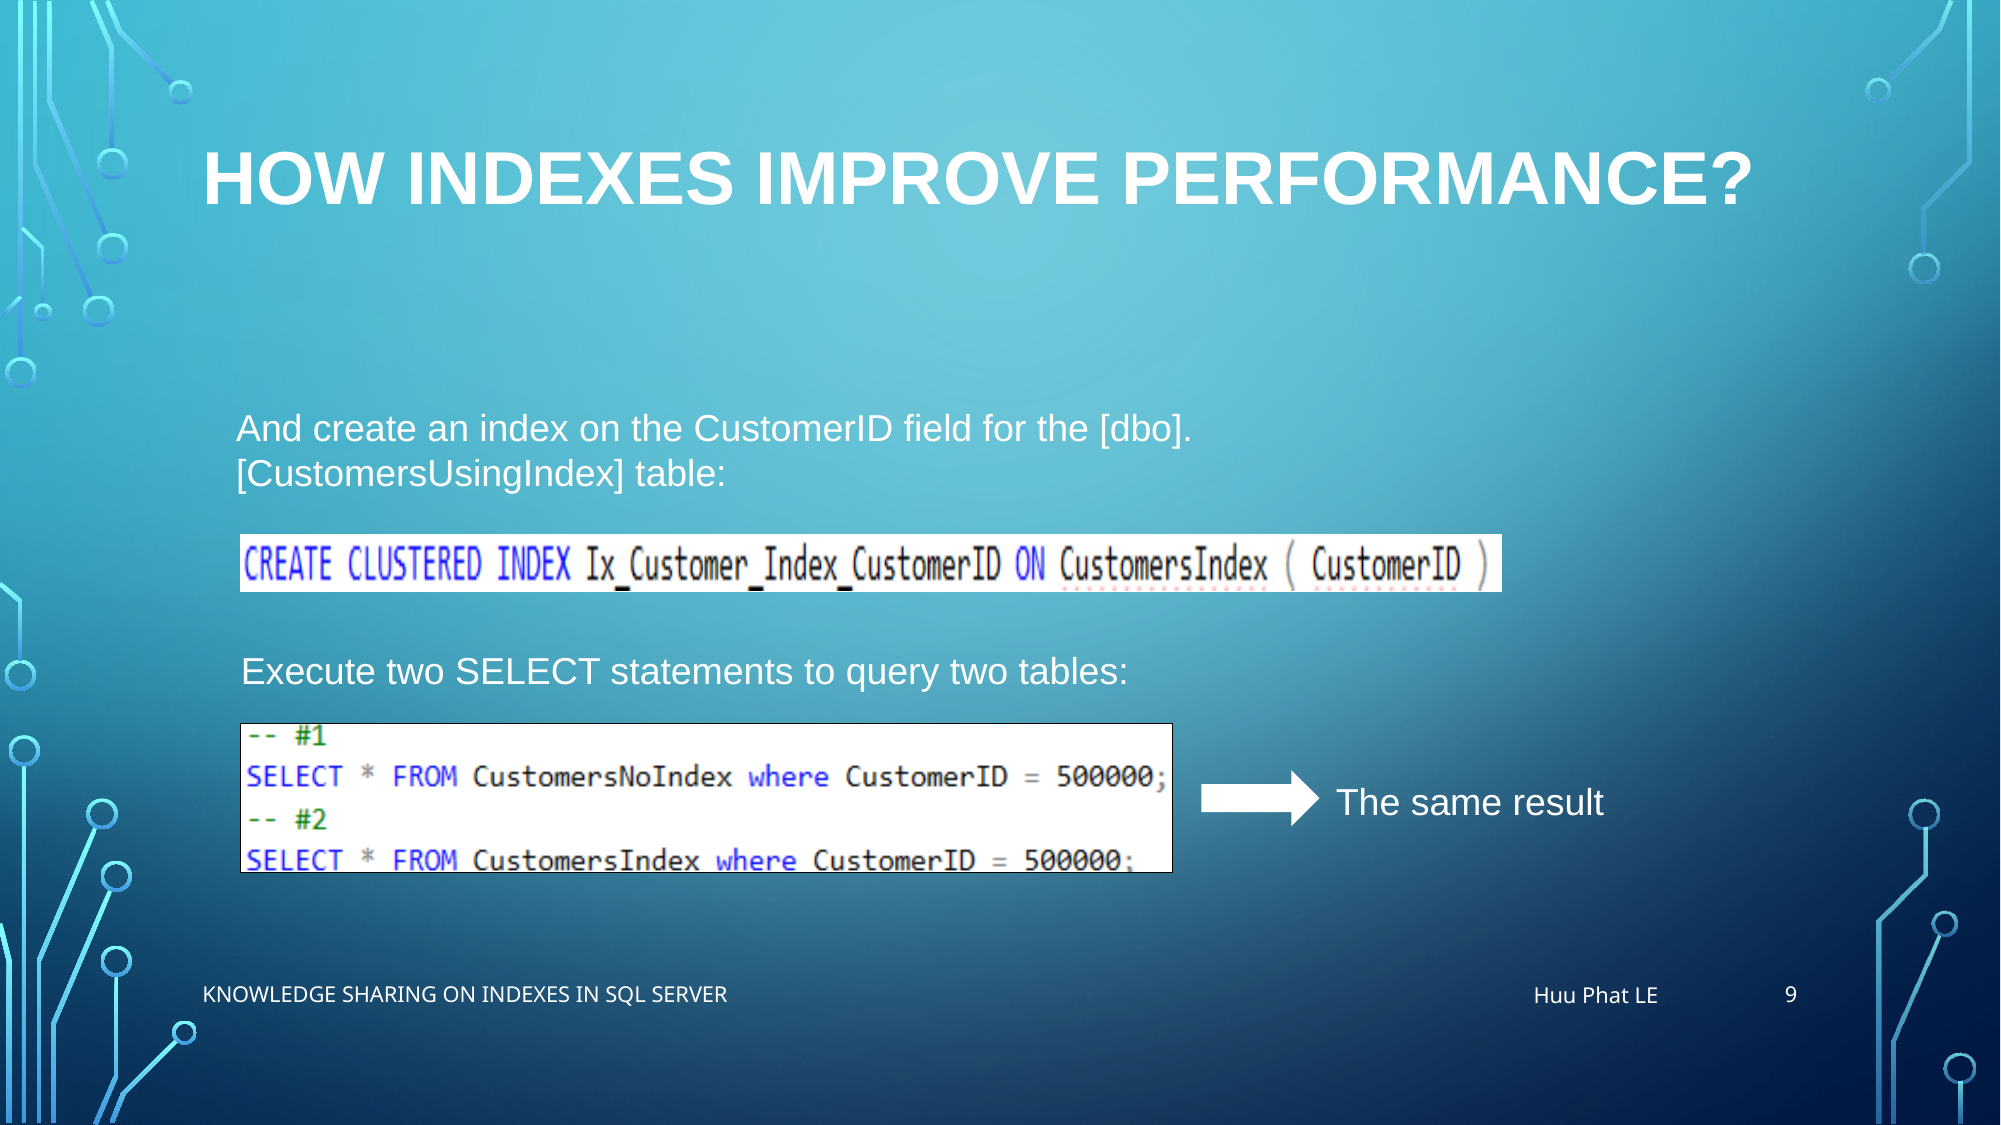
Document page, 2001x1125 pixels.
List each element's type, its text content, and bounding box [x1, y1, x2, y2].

title How Indexes improve performance? [187, 101, 1813, 260]
text_box [187, 345, 1813, 511]
text_box And create an index on the CustomerID field for the [dbo].[CustomersUsingIndex] table: [221, 396, 1501, 501]
picture [240, 534, 1501, 591]
footer Knowledge sharing on Indexes in SQL Server [187, 965, 1211, 1025]
list [187, 511, 1813, 615]
text_box Execute two SELECT statements to query two tables: [226, 639, 1145, 744]
slide_number Huu Phat LE [1223, 965, 1674, 1025]
text_box The same result [1321, 770, 1620, 830]
slide_number 9 [1685, 965, 1813, 1025]
picture [240, 723, 1173, 873]
text_box [1200, 768, 1321, 828]
